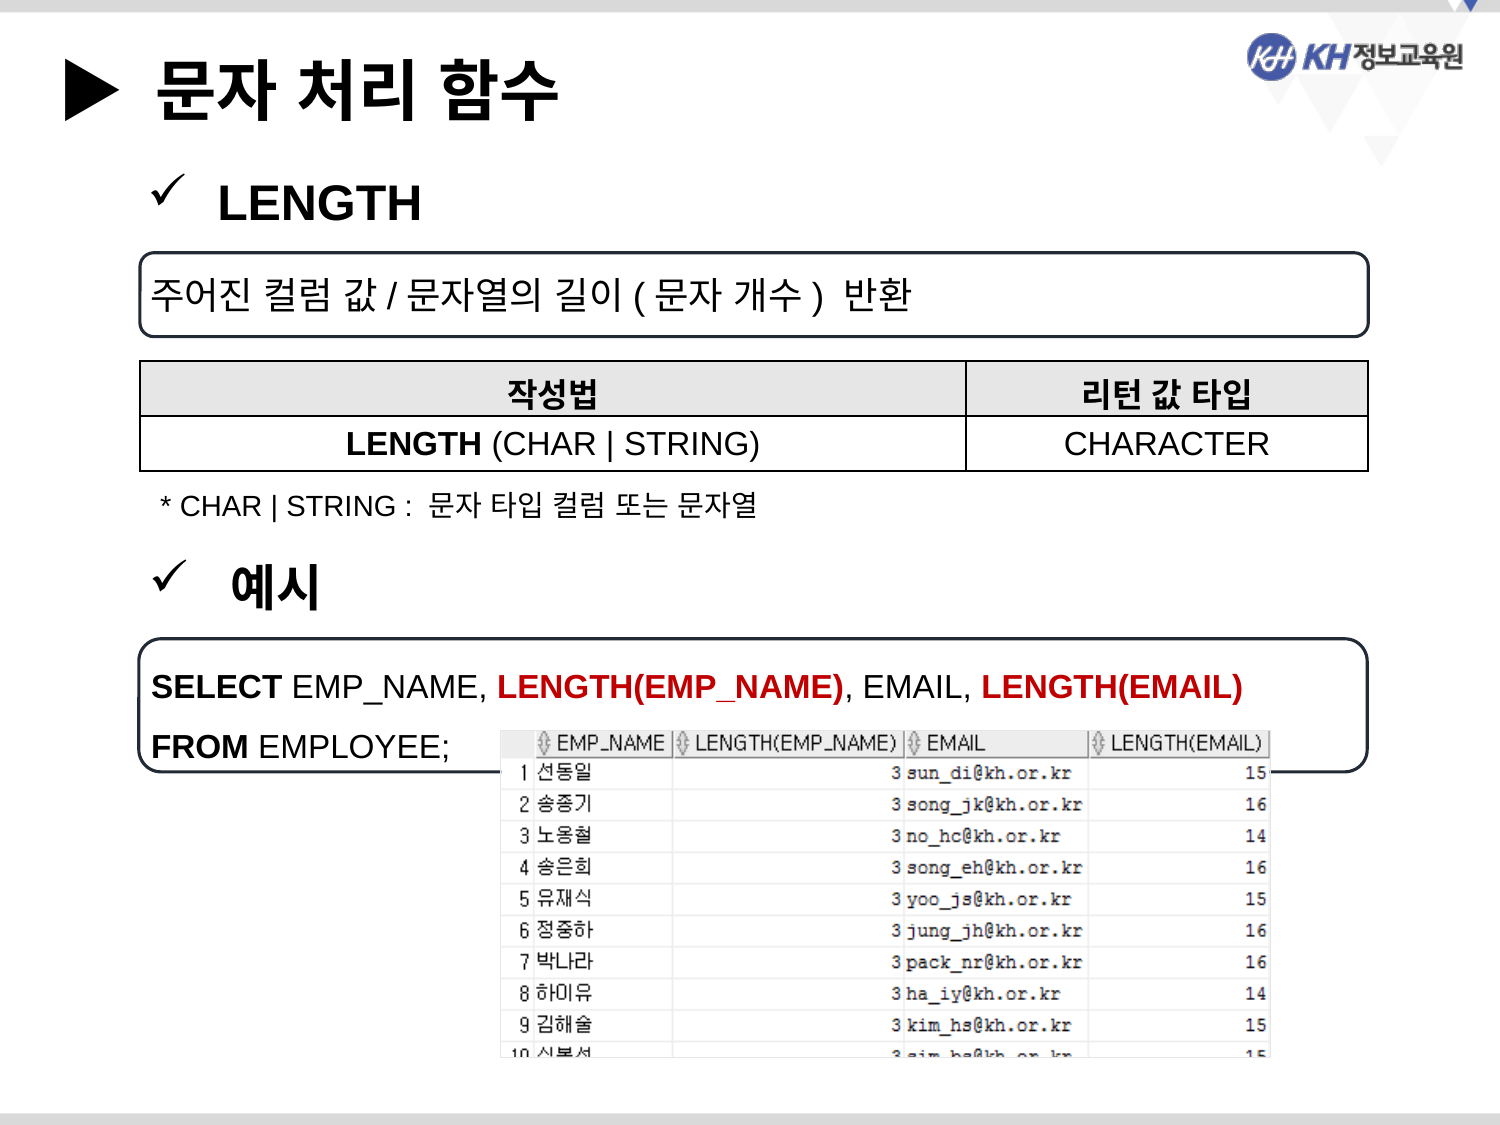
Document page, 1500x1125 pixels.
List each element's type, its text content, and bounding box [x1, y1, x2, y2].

table_header 작성법 [141, 362, 965, 415]
text_box SELECT EMP_NAME, LENGTH(EMP_NAME), EMAIL, LENGTH(EMAIL) FROM EMPLOYEE; [137, 637, 1369, 773]
text_box LENGTH [132, 162, 438, 238]
text_box * CHAR | STRING : 문자 타입 컬럼 또는 문자열 [145, 479, 774, 530]
text_box 주어진 컬럼 값/문자열의 길이(문자 개수) 반환 [138, 251, 1370, 338]
text_box 예시 [133, 548, 338, 624]
table_cell LENGTH (CHAR | STRING) [141, 417, 965, 470]
picture [0, 0, 1500, 1113]
table_header 리턴 값 타입 [967, 362, 1367, 415]
text_box ▶ 문자 처리 함수 [42, 41, 1460, 137]
table_cell CHARACTER [967, 417, 1367, 470]
